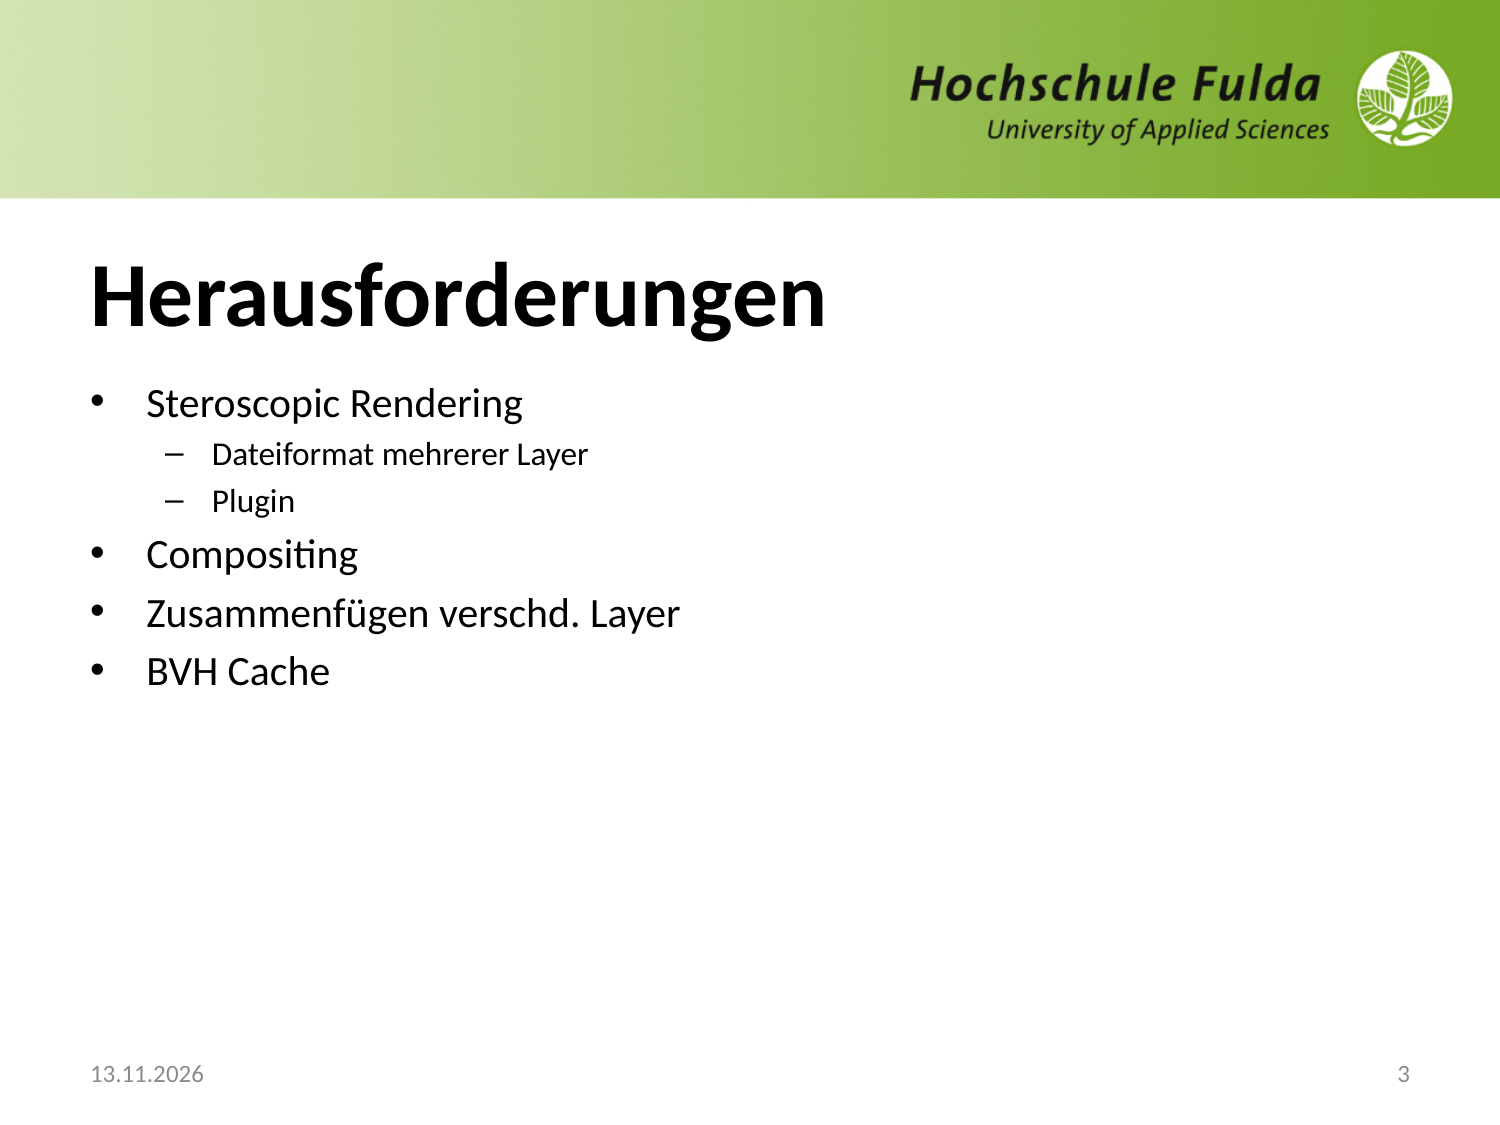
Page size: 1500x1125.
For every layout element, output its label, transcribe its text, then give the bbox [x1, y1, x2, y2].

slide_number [75, 1042, 425, 1103]
title Herausforderungen [75, 196, 1425, 384]
slide_number 3 [1074, 1042, 1425, 1103]
picture [0, 0, 1500, 1125]
list Steroscopic Rendering Dateiformat mehrerer Layer Plugin Compositing Zusammenfügen verschd. Layer BVH Cache [75, 368, 880, 929]
